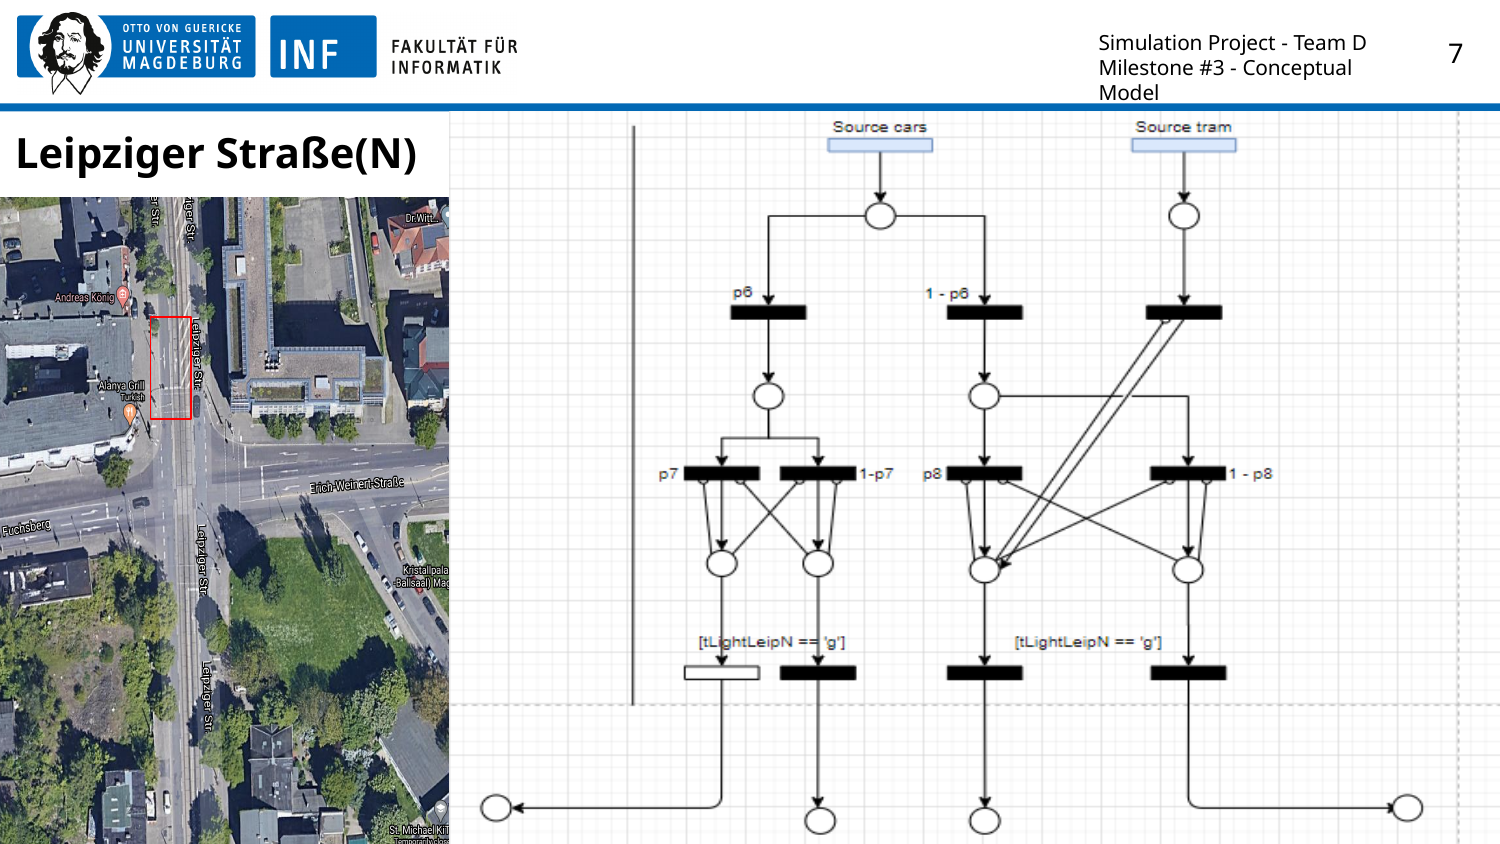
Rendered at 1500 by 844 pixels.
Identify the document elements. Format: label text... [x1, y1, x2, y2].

picture [0, 111, 1500, 844]
text_box Simulation Project - Team D Milestone #3 - Conceptual Model [1083, 14, 1434, 100]
picture [17, 12, 517, 95]
slide_number ‹#› [1434, 21, 1479, 86]
title Leipziger Straße(N) [0, 111, 448, 196]
